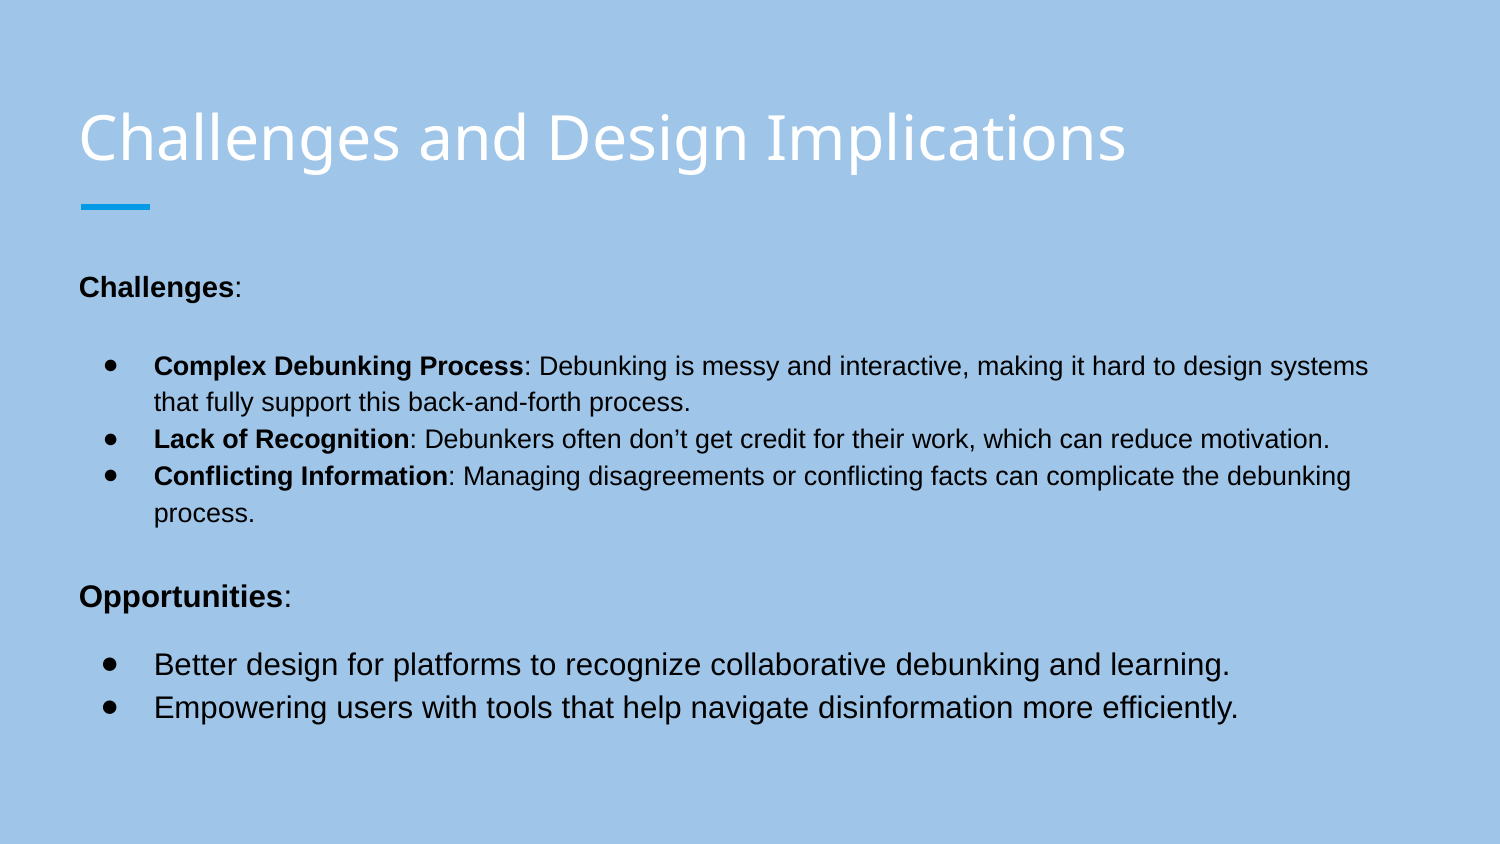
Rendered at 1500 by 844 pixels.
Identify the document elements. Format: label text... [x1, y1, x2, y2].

title Challenges and Design Implications [63, 75, 1437, 188]
list Challenges: Complex Debunking Process: Debunking is messy and interactive, making it hard to design systems that fully support this back-and-forth process. Lack of Recognition: Debunkers often don’t get credit for their work, which can reduce motivation. Conflicting Information: Managing disagreements or conflicting facts can complicate the debunking process. Opportunities: Better design for platforms to recognize collaborative debunking and learning. Empowering users with tools that help navigate disinformation more efficiently. [63, 247, 1437, 753]
